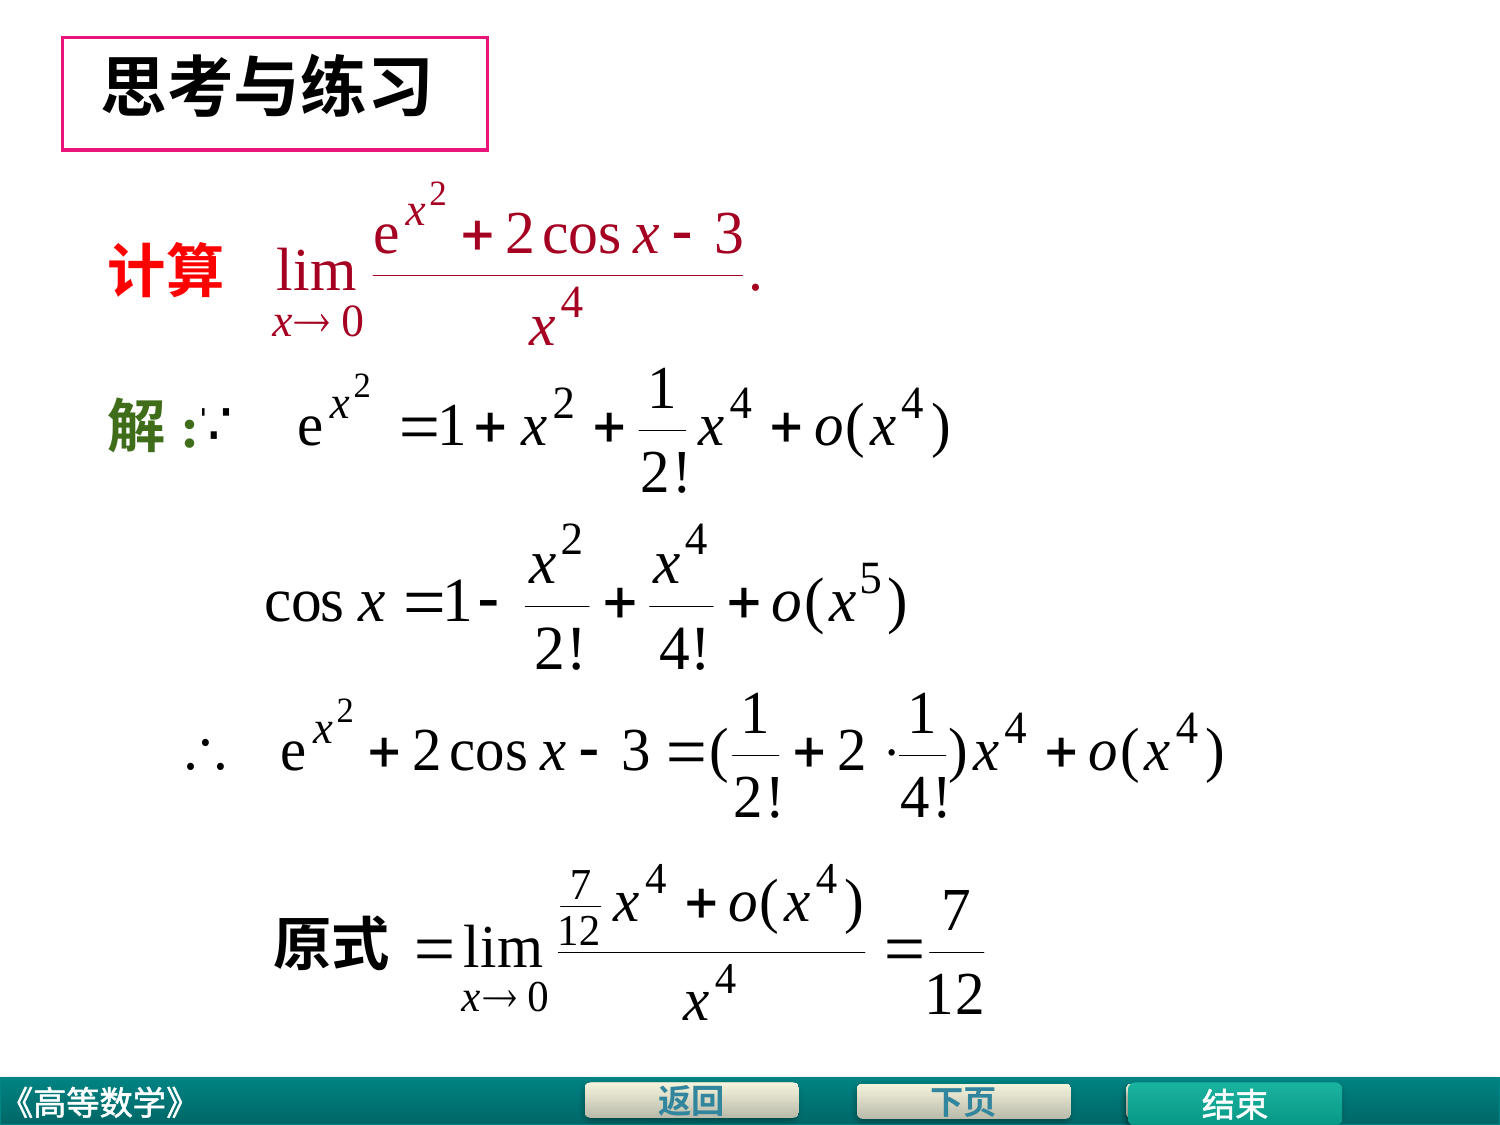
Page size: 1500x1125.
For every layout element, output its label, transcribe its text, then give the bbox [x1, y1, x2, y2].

text_box 解: [93, 381, 195, 467]
text_box 计算 [93, 226, 260, 312]
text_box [266, 172, 763, 351]
text_box 结束 [1127, 1082, 1343, 1125]
title 思考与练习 [62, 37, 488, 150]
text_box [262, 514, 911, 680]
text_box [408, 853, 988, 1026]
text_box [201, 357, 953, 510]
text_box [186, 681, 1228, 835]
text_box 原式 [258, 900, 402, 985]
